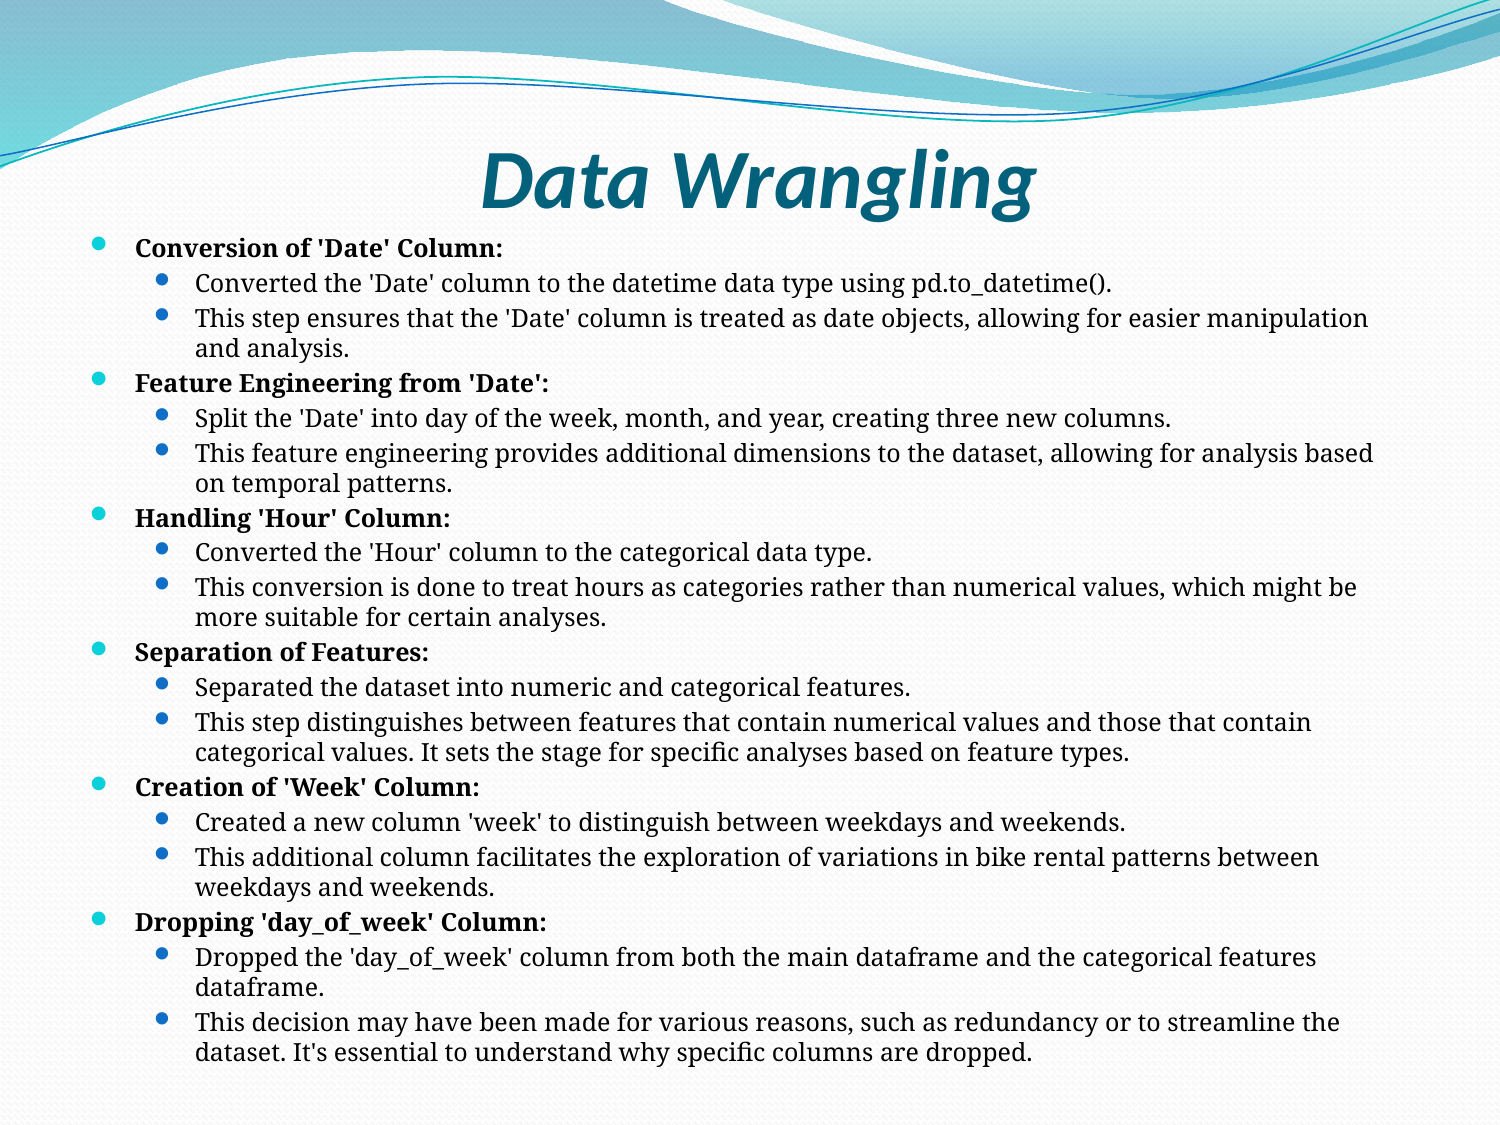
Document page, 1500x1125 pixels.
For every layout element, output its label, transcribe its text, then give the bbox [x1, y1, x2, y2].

title Data Wrangling [75, 115, 1425, 224]
list Conversion of 'Date' Column: Converted the 'Date' column to the datetime data type using pd.to_datetime(). This step ensures that the 'Date' column is treated as date objects, allowing for easier manipulation and analysis. Feature Engineering from 'Date': Split the 'Date' into day of the week, month, and year, creating three new columns. This feature engineering provides additional dimensions to the dataset, allowing for analysis based on temporal patterns. Handling 'Hour' Column: Converted the 'Hour' column to the categorical data type. This conversion is done to treat hours as categories rather than numerical values, which might be more suitable for certain analyses. Separation of Features: Separated the dataset into numeric and categorical features. This step distinguishes between features that contain numerical values and those that contain categorical values. It sets the stage for specific analyses based on feature types. Creation of 'Week' Column: Created a new column 'week' to distinguish between weekdays and weekends. This additional column facilitates the exploration of variations in bike rental patterns between weekdays and weekends. Dropping 'day_of_week' Column: Dropped the 'day_of_week' column from both the main dataframe and the categorical features dataframe. This decision may have been made for various reasons, such as redundancy or to streamline the dataset. It's essential to understand why specific columns are dropped. [75, 224, 1425, 1038]
